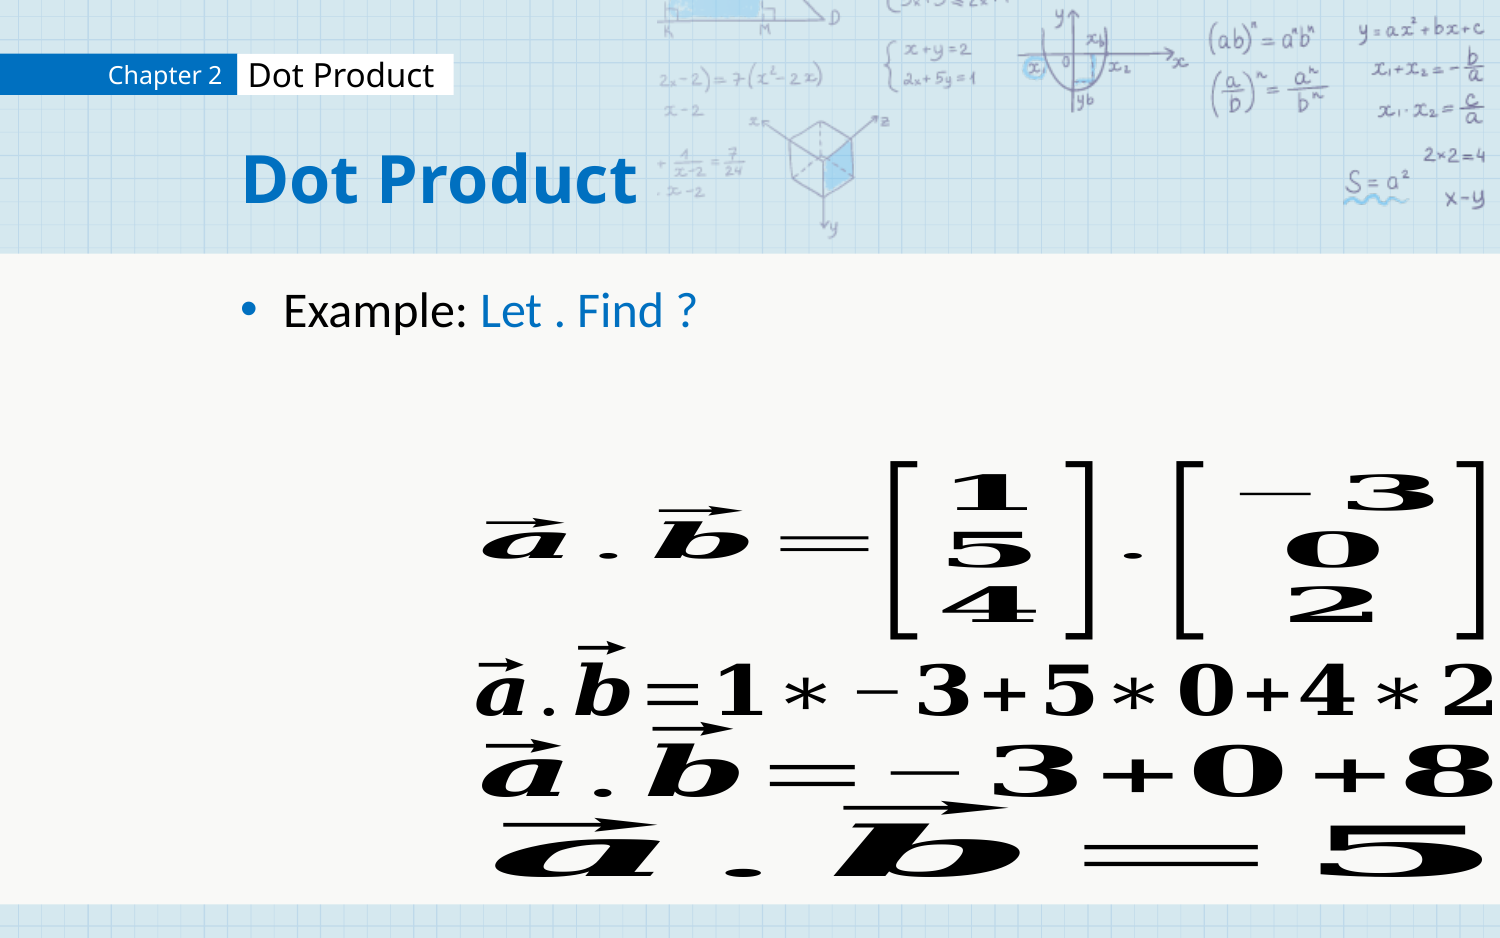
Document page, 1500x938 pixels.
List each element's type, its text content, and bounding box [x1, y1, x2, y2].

picture [657, 0, 1500, 110]
title Dot Product [225, 110, 1500, 254]
